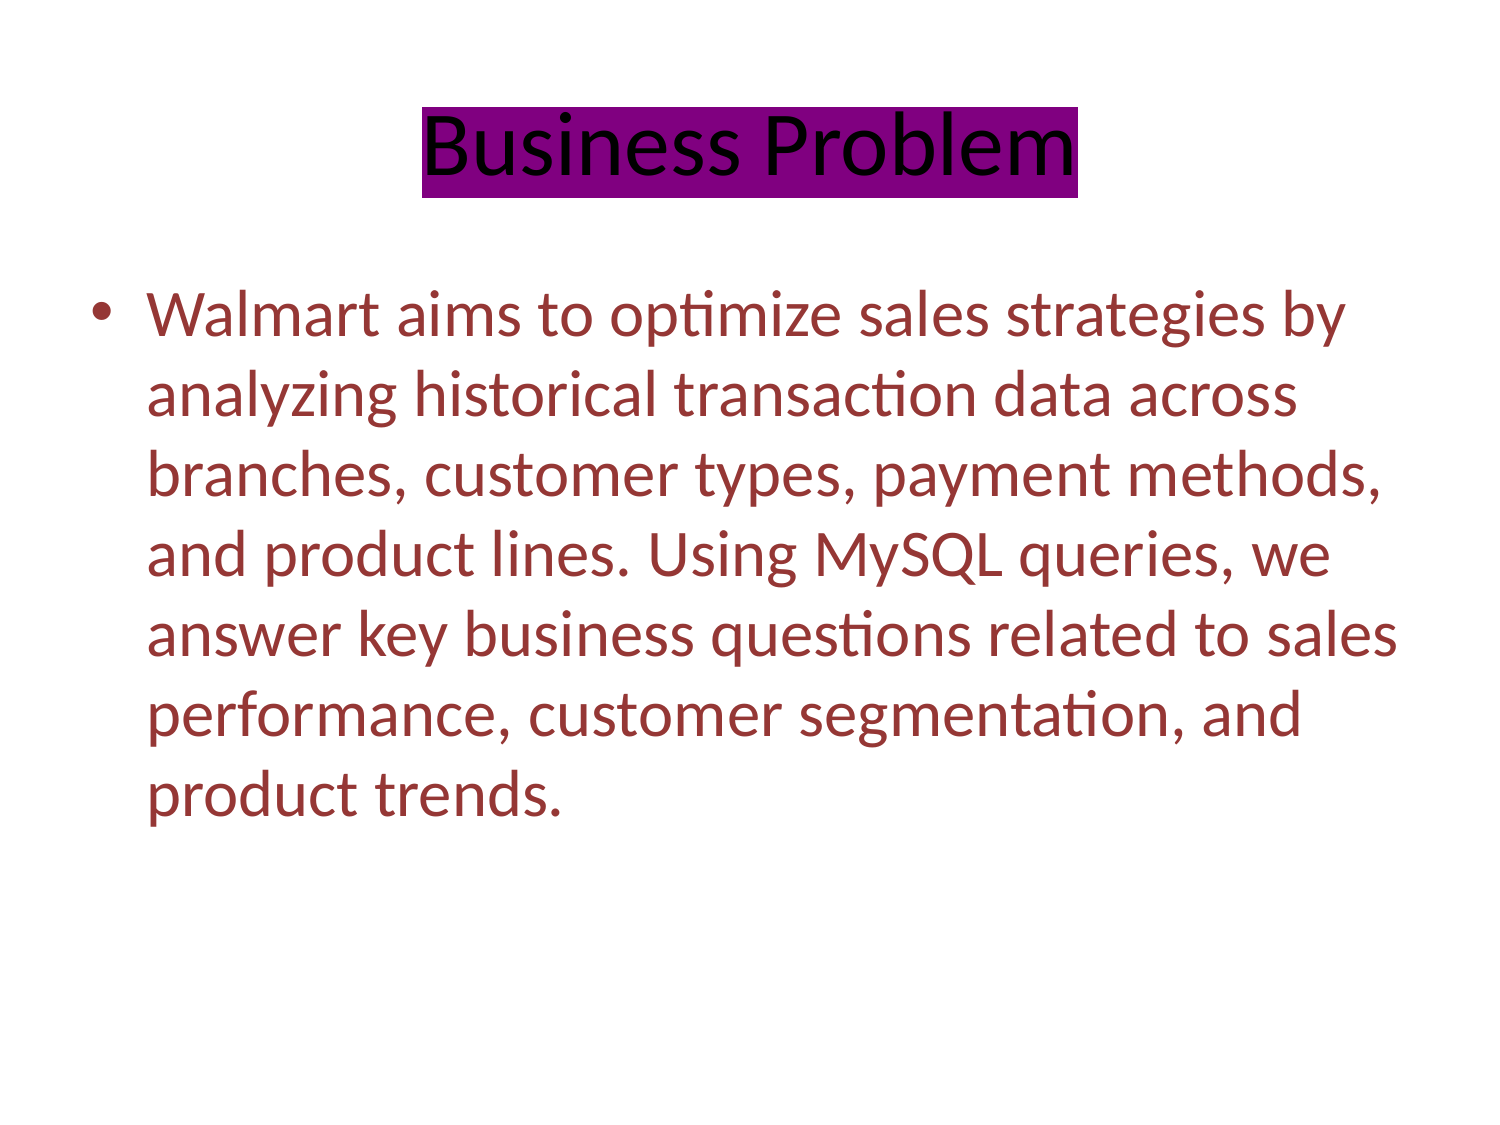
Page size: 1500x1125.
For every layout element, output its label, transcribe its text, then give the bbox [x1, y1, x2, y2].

list Walmart aims to optimize sales strategies by analyzing historical transaction data across branches, customer types, payment methods, and product lines. Using MySQL queries, we answer key business questions related to sales performance, customer segmentation, and product trends. [75, 262, 1425, 1005]
title Business Problem [75, 45, 1425, 233]
